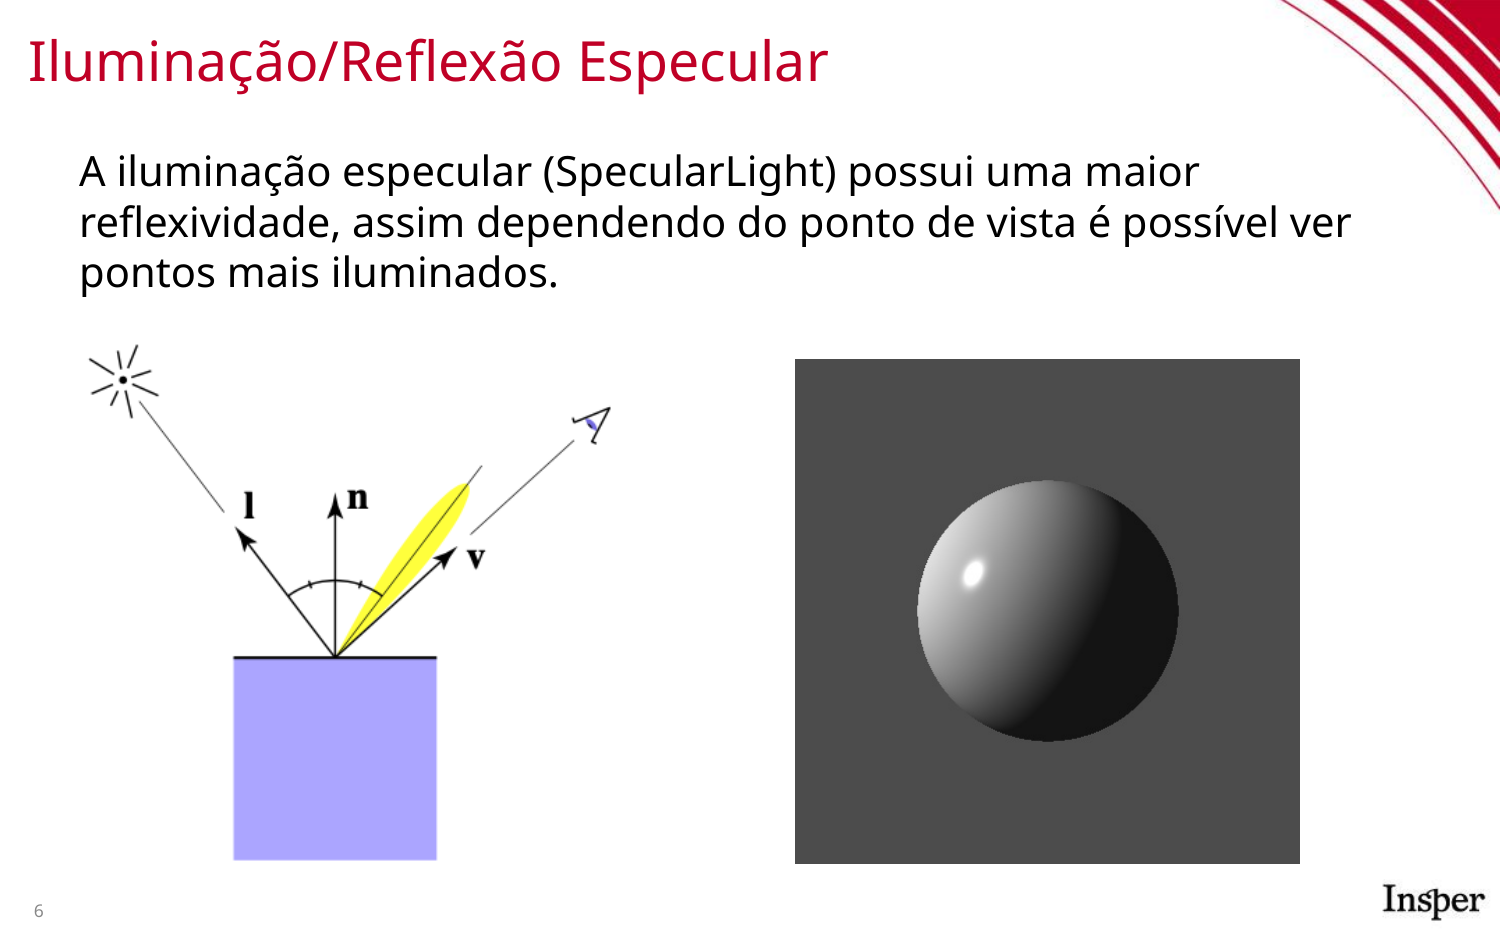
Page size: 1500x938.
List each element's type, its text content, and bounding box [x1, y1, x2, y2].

title Iluminação/Reflexão Especular [13, 18, 1397, 104]
picture [795, 359, 1301, 865]
picture [77, 0, 1500, 938]
slide_number 6 [0, 887, 78, 938]
list A iluminação especular (SpecularLight) possui uma maior reflexividade, assim dependendo do ponto de vista é possível ver pontos mais iluminados. [64, 137, 1447, 876]
